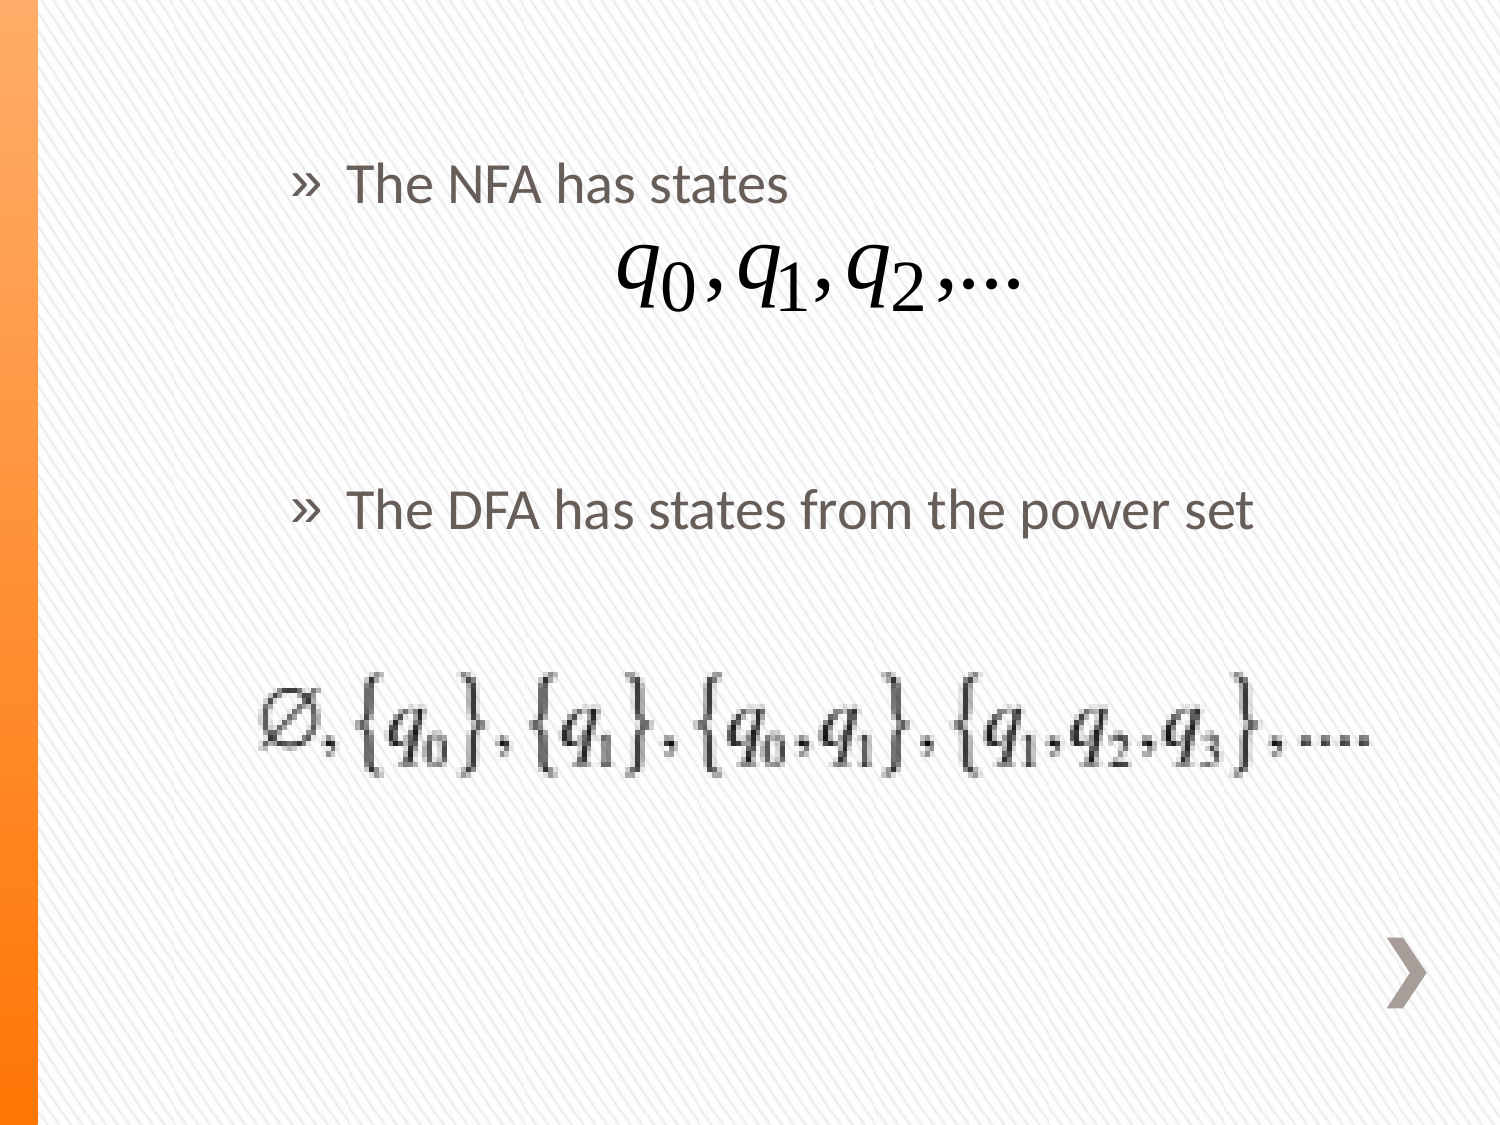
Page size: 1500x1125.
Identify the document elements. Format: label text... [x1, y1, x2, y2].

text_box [612, 212, 1026, 319]
list The NFA has states The DFA has states from the power set [275, 137, 1500, 863]
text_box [0, 281, 37, 285]
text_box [249, 662, 1375, 785]
